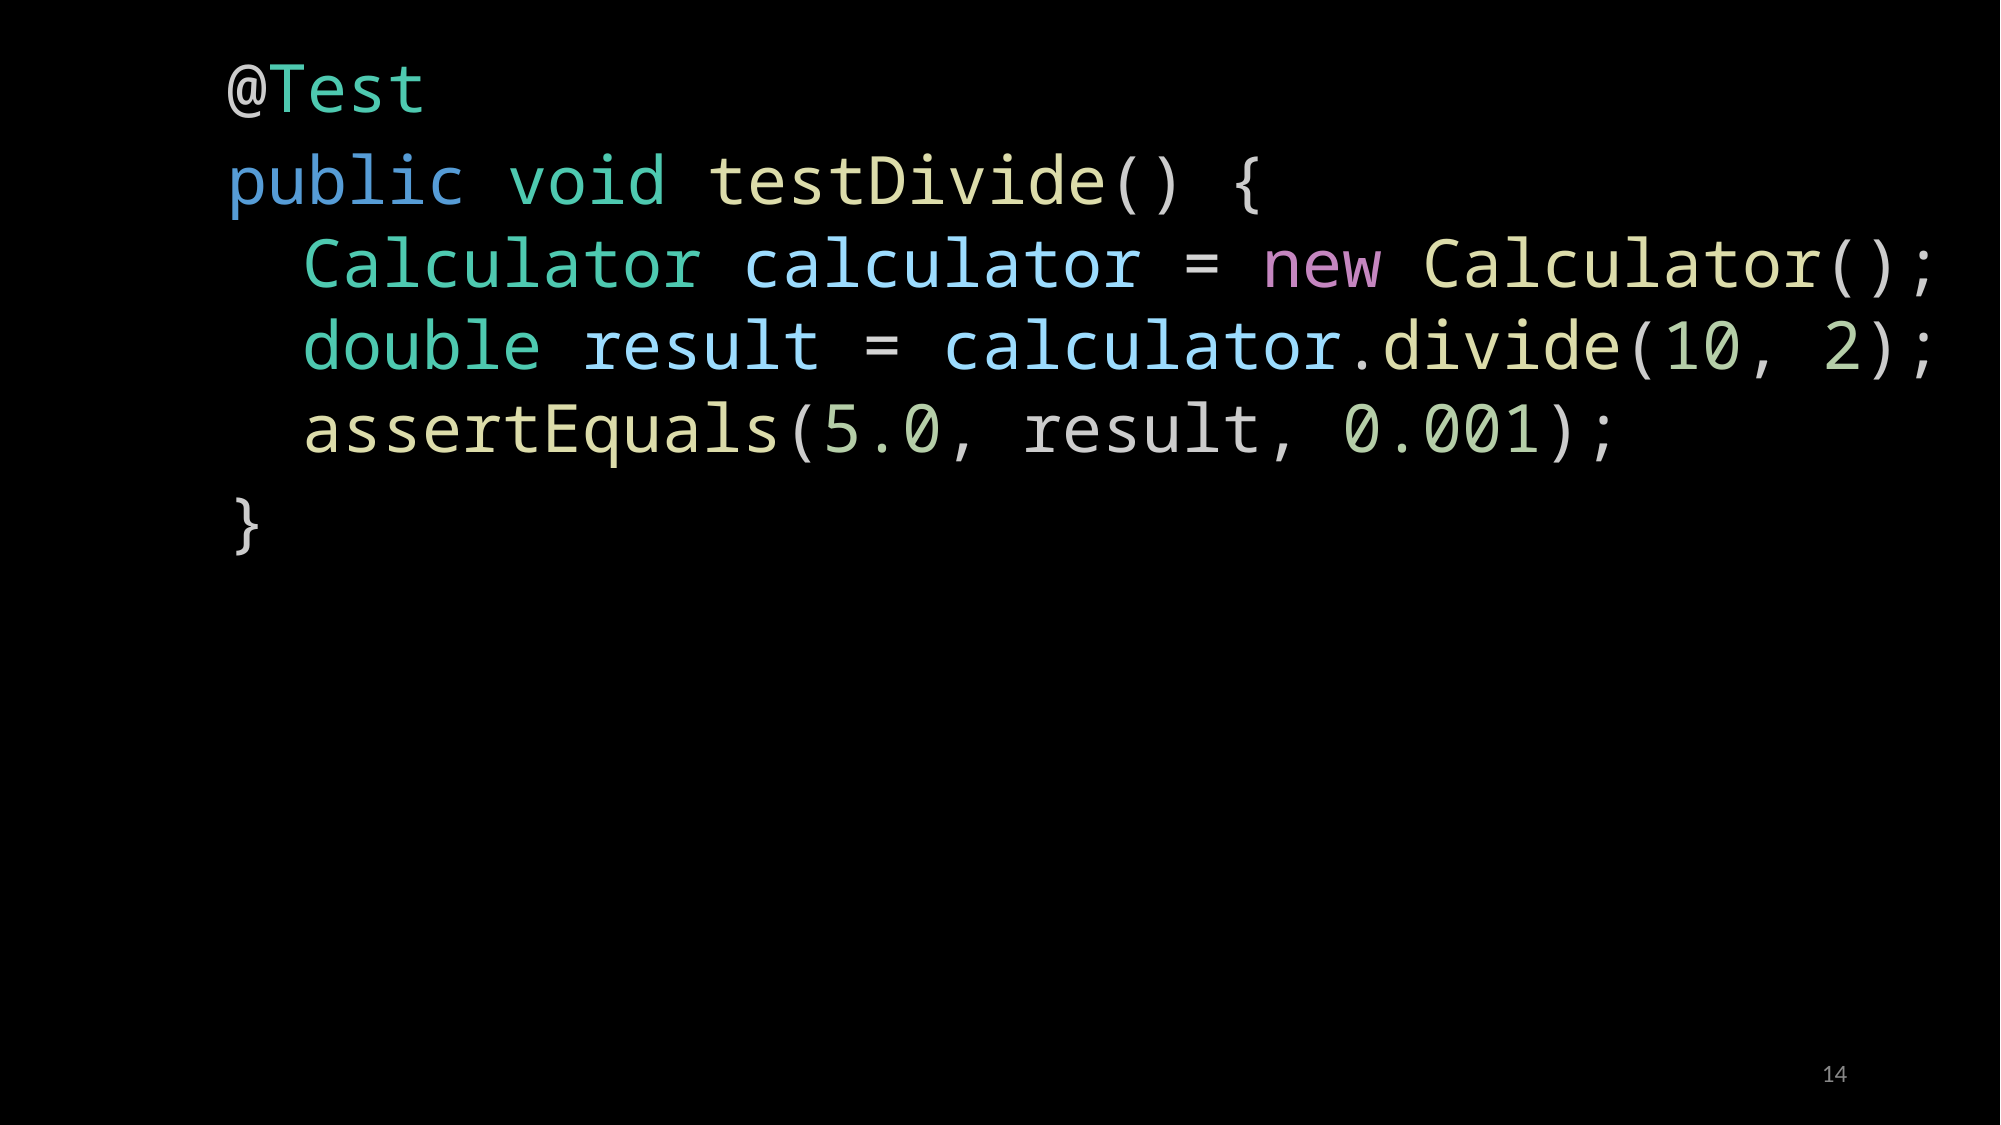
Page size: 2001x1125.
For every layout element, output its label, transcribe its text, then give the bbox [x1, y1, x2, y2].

slide_number 14 [1412, 1042, 1863, 1103]
list @Test public void testDivide() { Calculator calculator = new Calculator(); double result = calculator.divide(10, 2); assertEquals(5.0, result, 0.001); } [137, 46, 1969, 1067]
